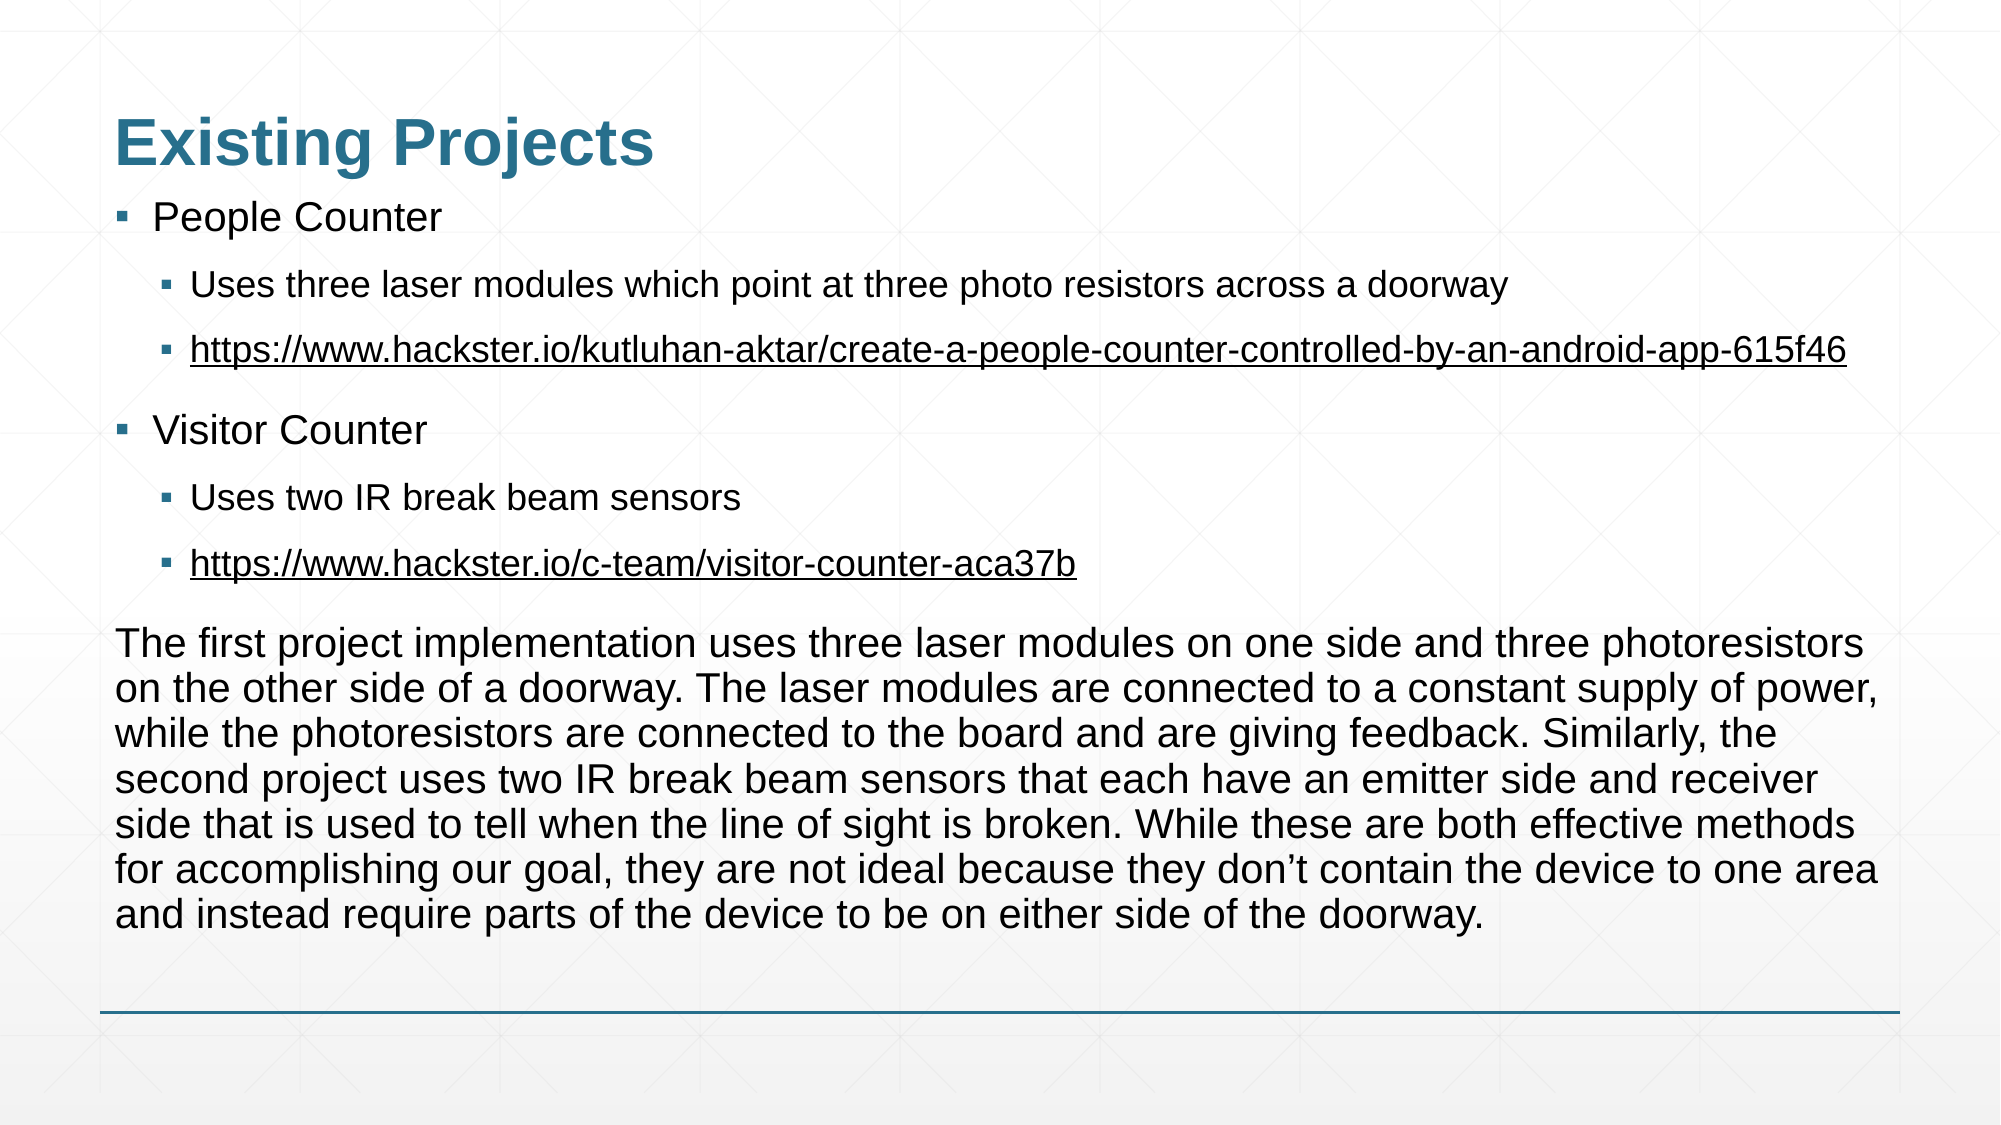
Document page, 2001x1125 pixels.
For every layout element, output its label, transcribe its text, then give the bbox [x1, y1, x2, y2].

list People Counter Uses three laser modules which point at three photo resistors across a doorway https://www.hackster.io/kutluhan-aktar/create-a-people-counter-controlled-by-an-android-app-615f46 Visitor Counter Uses two IR break beam sensors https://www.hackster.io/c-team/visitor-counter-aca37b The first project implementation uses three laser modules on one side and three photoresistors on the other side of a doorway. The laser modules are connected to a constant supply of power, while the photoresistors are connected to the board and are giving feedback. Similarly, the second project uses two IR break beam sensors that each have an emitter side and receiver side that is used to tell when the line of sight is broken. While these are both effective methods for accomplishing our goal, they are not ideal because they don’t contain the device to one area and instead require parts of the device to be on either side of the doorway. [99, 187, 1900, 988]
title Existing Projects [99, 37, 1900, 187]
